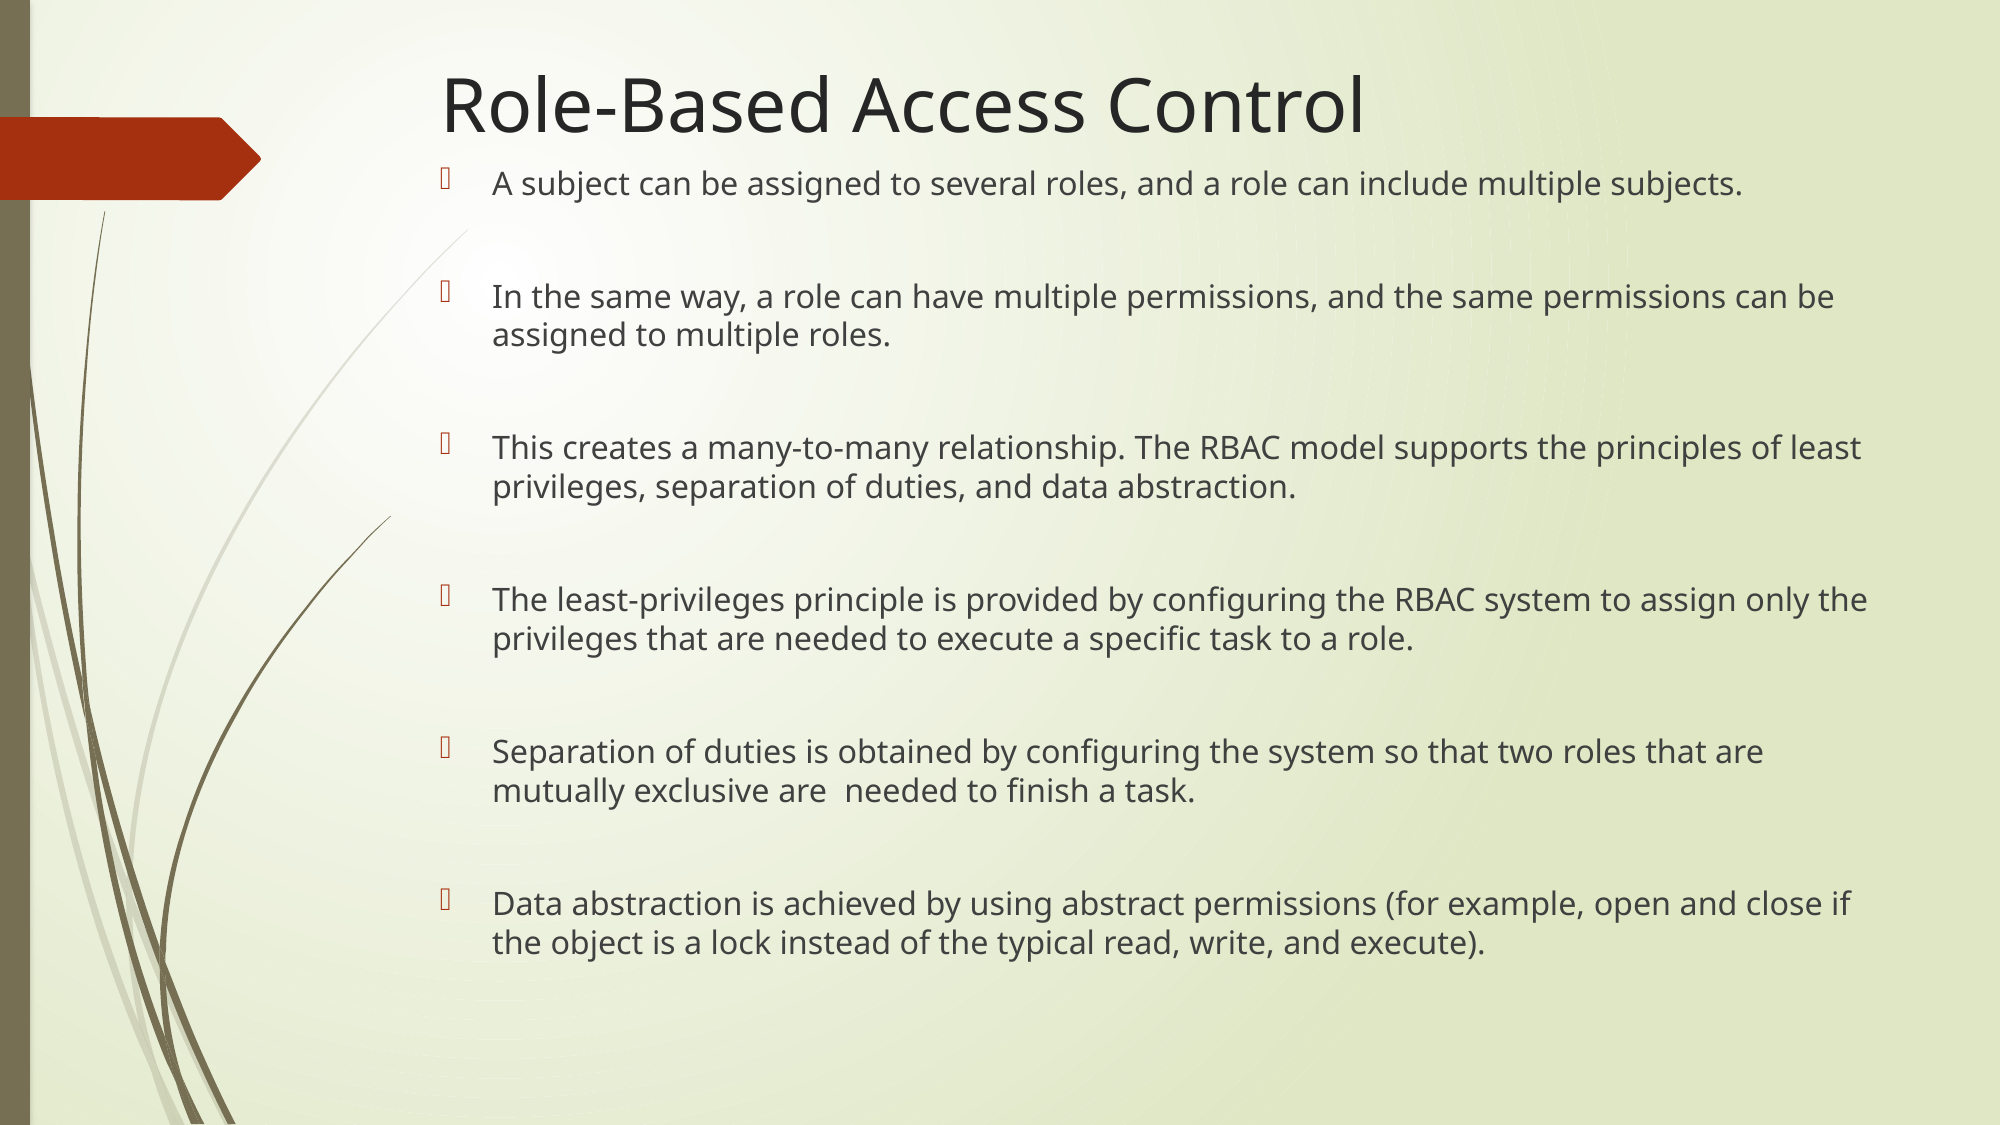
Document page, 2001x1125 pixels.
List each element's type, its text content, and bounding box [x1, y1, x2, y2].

title Role-Based Access Control [425, 49, 1888, 155]
list A subject can be assigned to several roles, and a role can include multiple subjects. In the same way, a role can have multiple permissions, and the same permissions can be assigned to multiple roles. This creates a many-to-many relationship. The RBAC model supports the principles of least privileges, separation of duties, and data abstraction. The least-privileges principle is provided by configuring the RBAC system to assign only the privileges that are needed to execute a specific task to a role. Separation of duties is obtained by configuring the system so that two roles that are mutually exclusive are needed to finish a task. Data abstraction is achieved by using abstract permissions (for example, open and close if the object is a lock instead of the typical read, write, and execute). [424, 155, 1888, 970]
